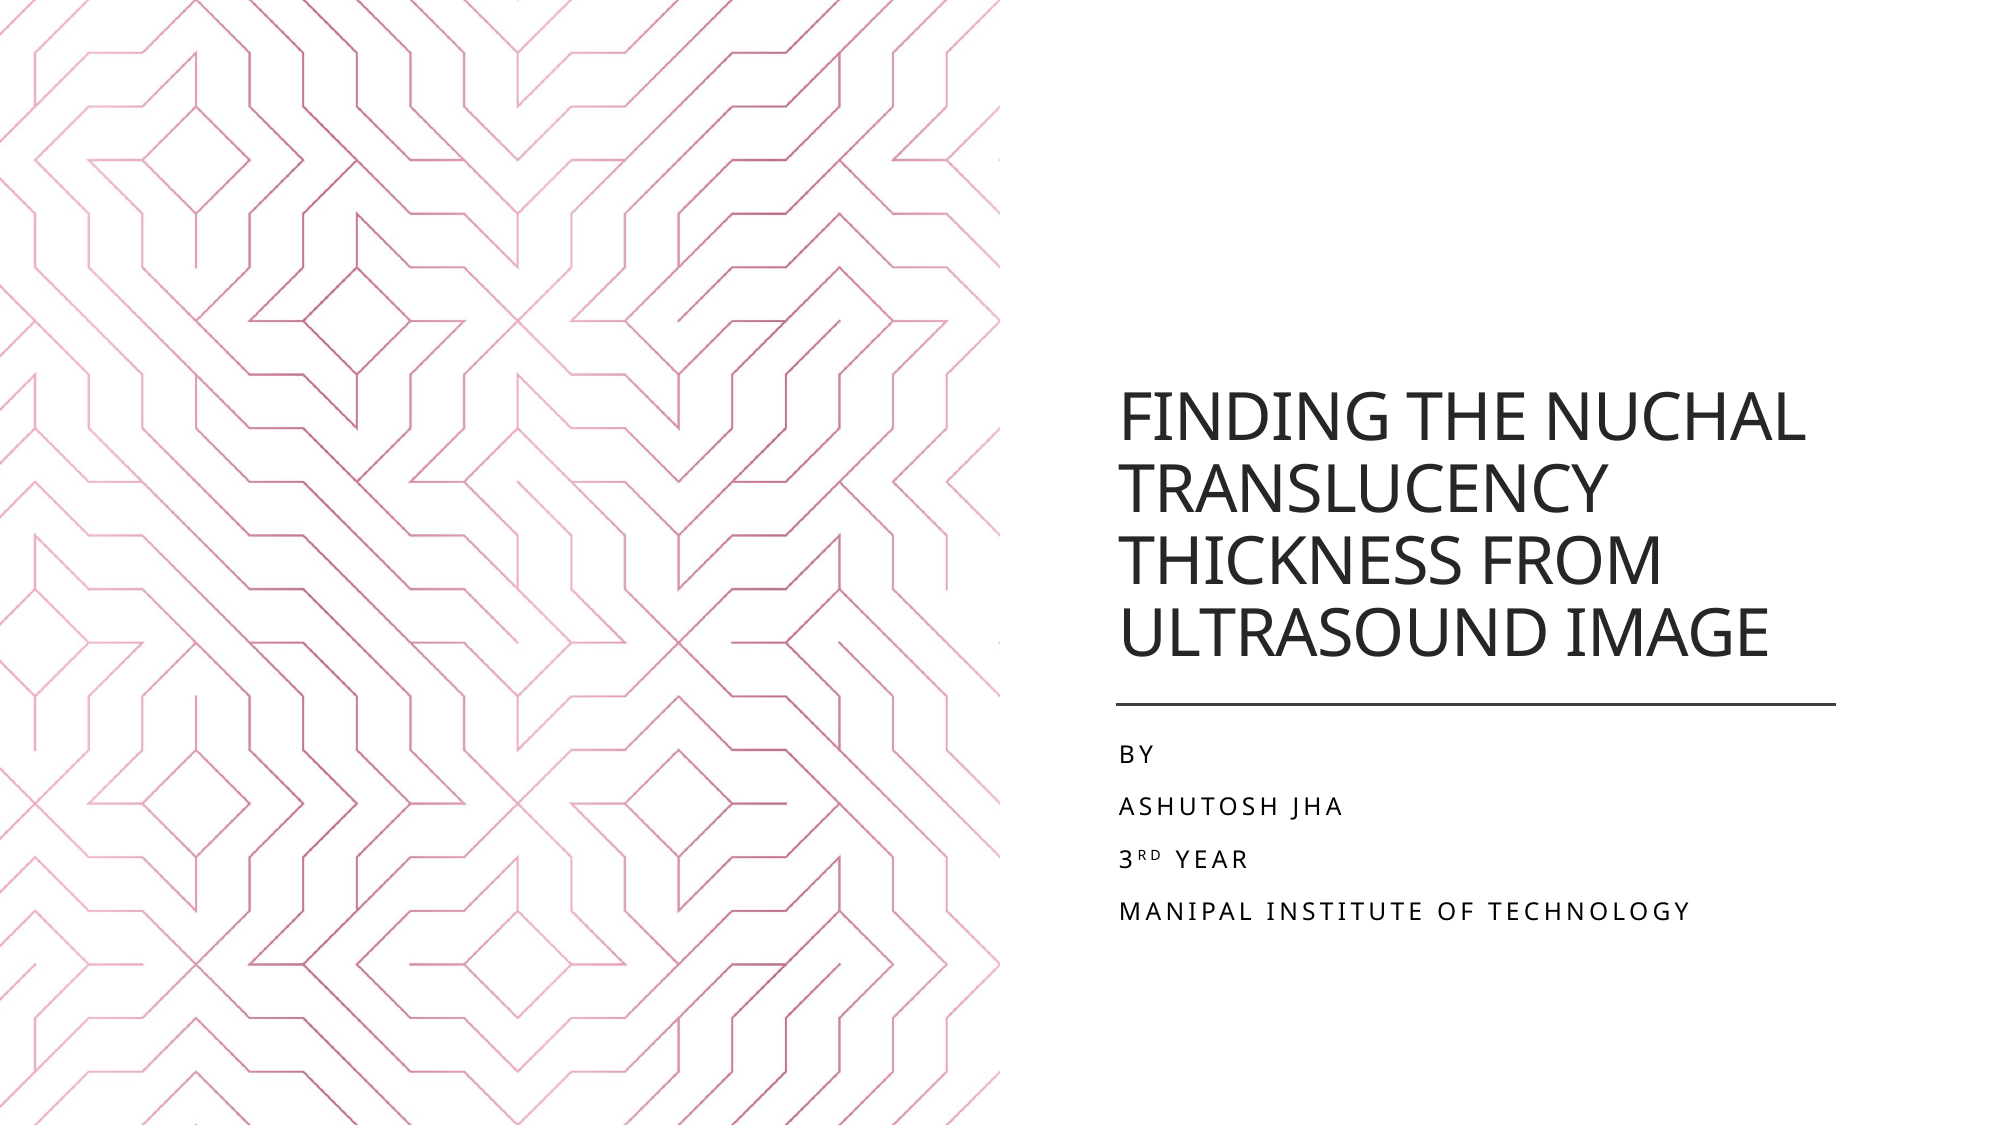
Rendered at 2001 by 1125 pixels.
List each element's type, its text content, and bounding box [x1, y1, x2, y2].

picture [0, 0, 1001, 1125]
title FINDING THE NUCHAL TRANSLUCENCY THICKNESS FROM ULTRASOUND IMAGE [1103, 104, 1894, 679]
text_box [1006, 0, 2000, 1125]
subtitle BY ASHUTOSH Jha 3rd YEAR MANIPAL INSTITUTE OF TECHNOLOGY [1103, 730, 1897, 935]
